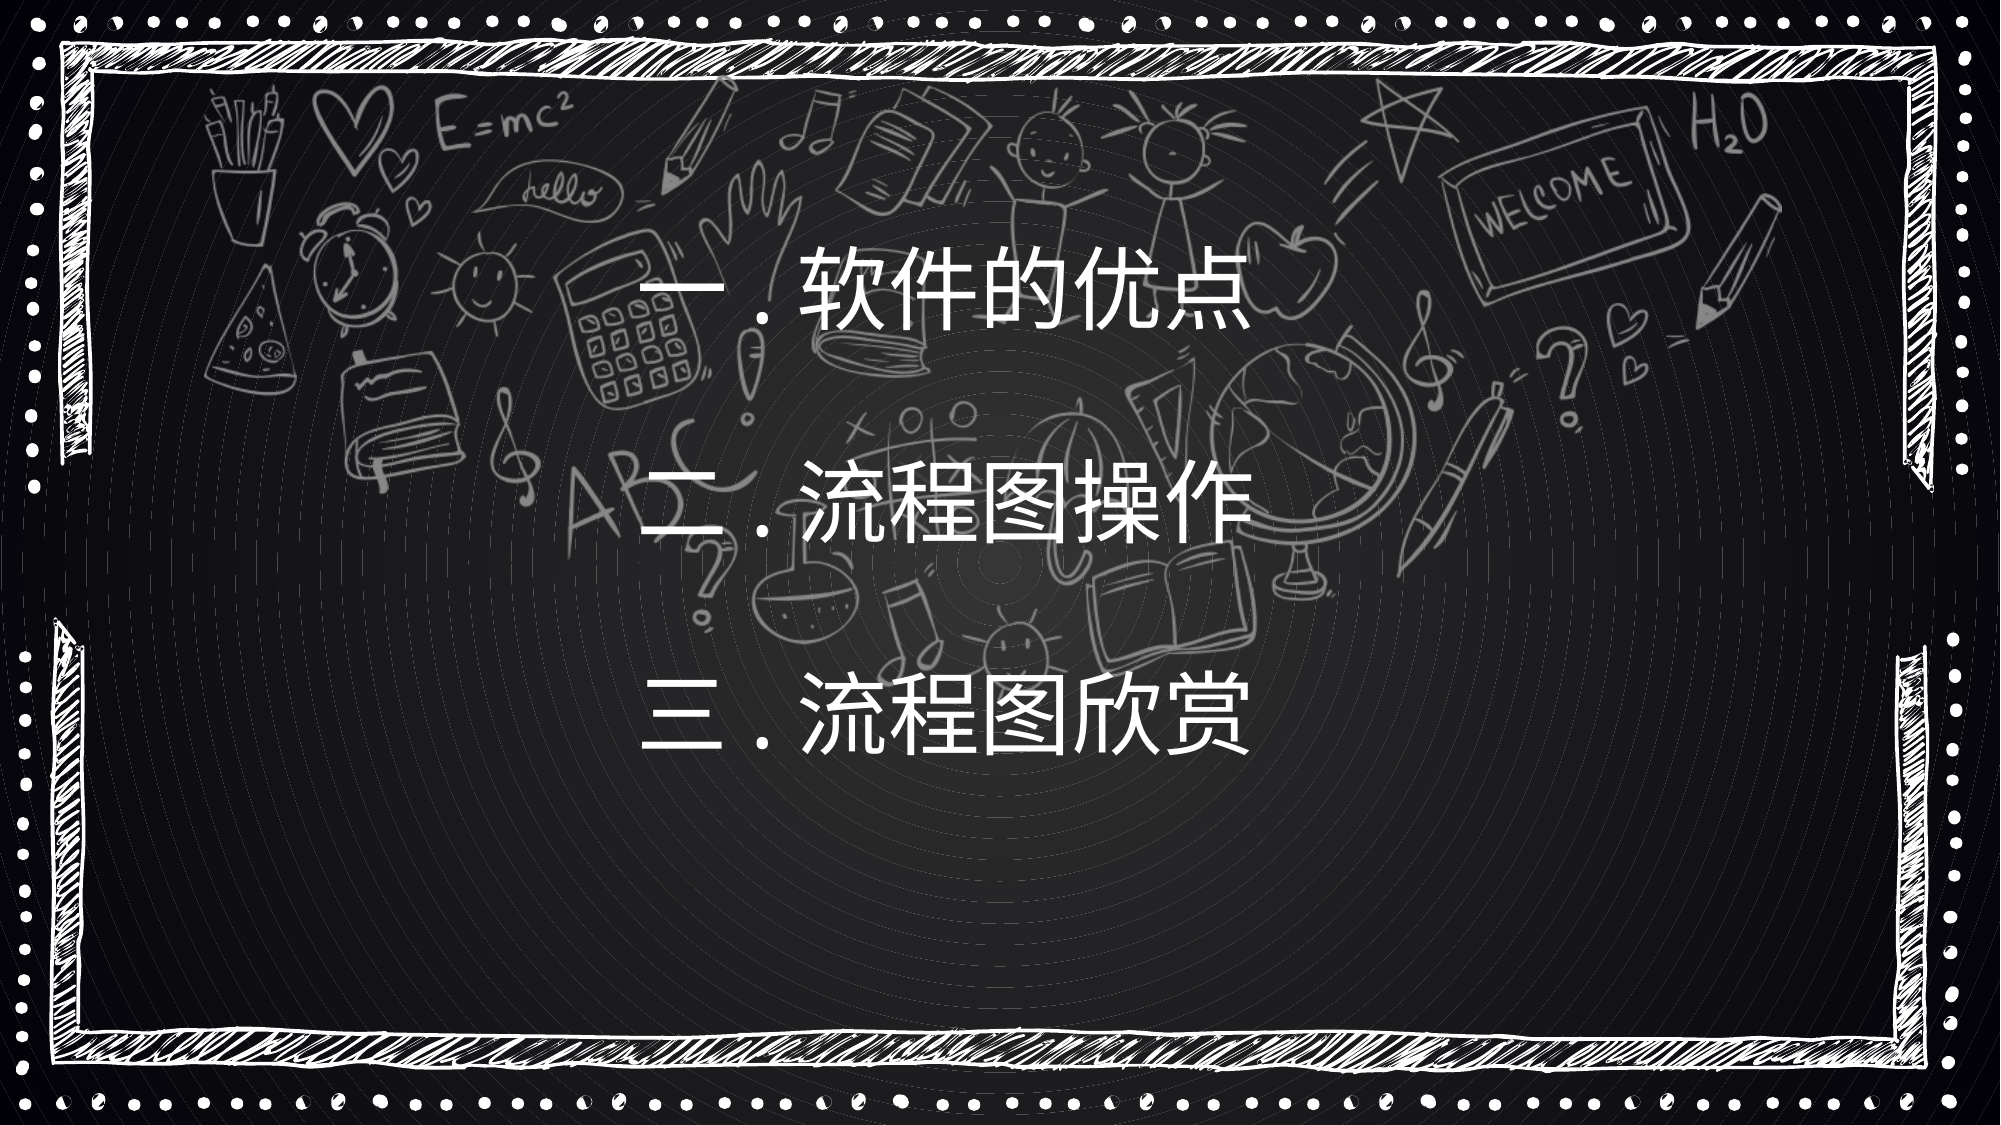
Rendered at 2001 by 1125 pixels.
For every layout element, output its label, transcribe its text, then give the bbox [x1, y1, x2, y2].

text_box 三.流程图欣赏 [620, 614, 1613, 776]
text_box 二.流程图操作 [620, 402, 1613, 563]
text_box 一.软件的优点 [620, 190, 1613, 351]
